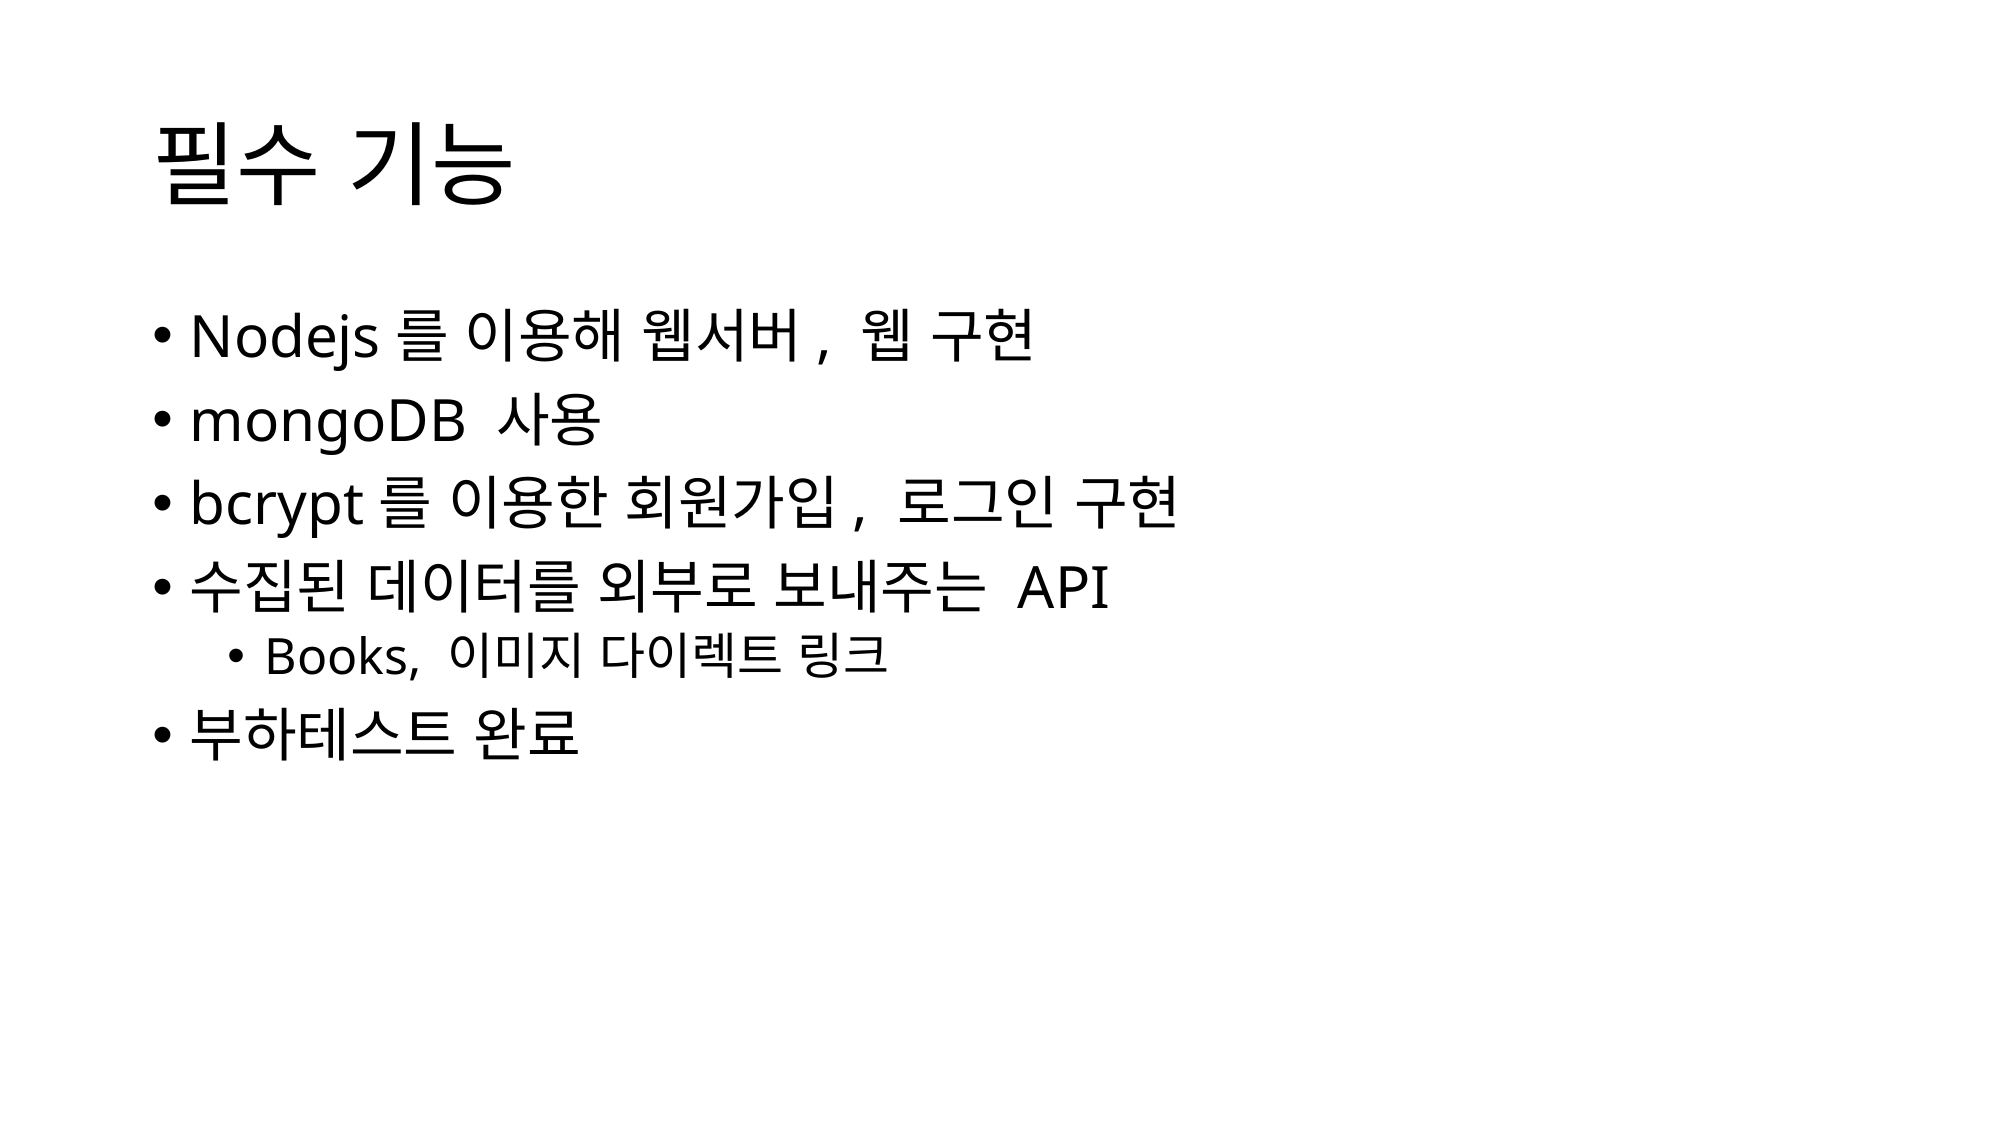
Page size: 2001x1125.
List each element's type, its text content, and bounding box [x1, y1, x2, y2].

list Nodejs를 이용해 웹서버, 웹 구현 mongoDB 사용 bcrypt를 이용한 회원가입, 로그인 구현 수집된 데이터를 외부로 보내주는 API Books, 이미지 다이렉트 링크 부하테스트 완료 [137, 299, 1863, 1014]
title 필수 기능 [137, 59, 1863, 278]
